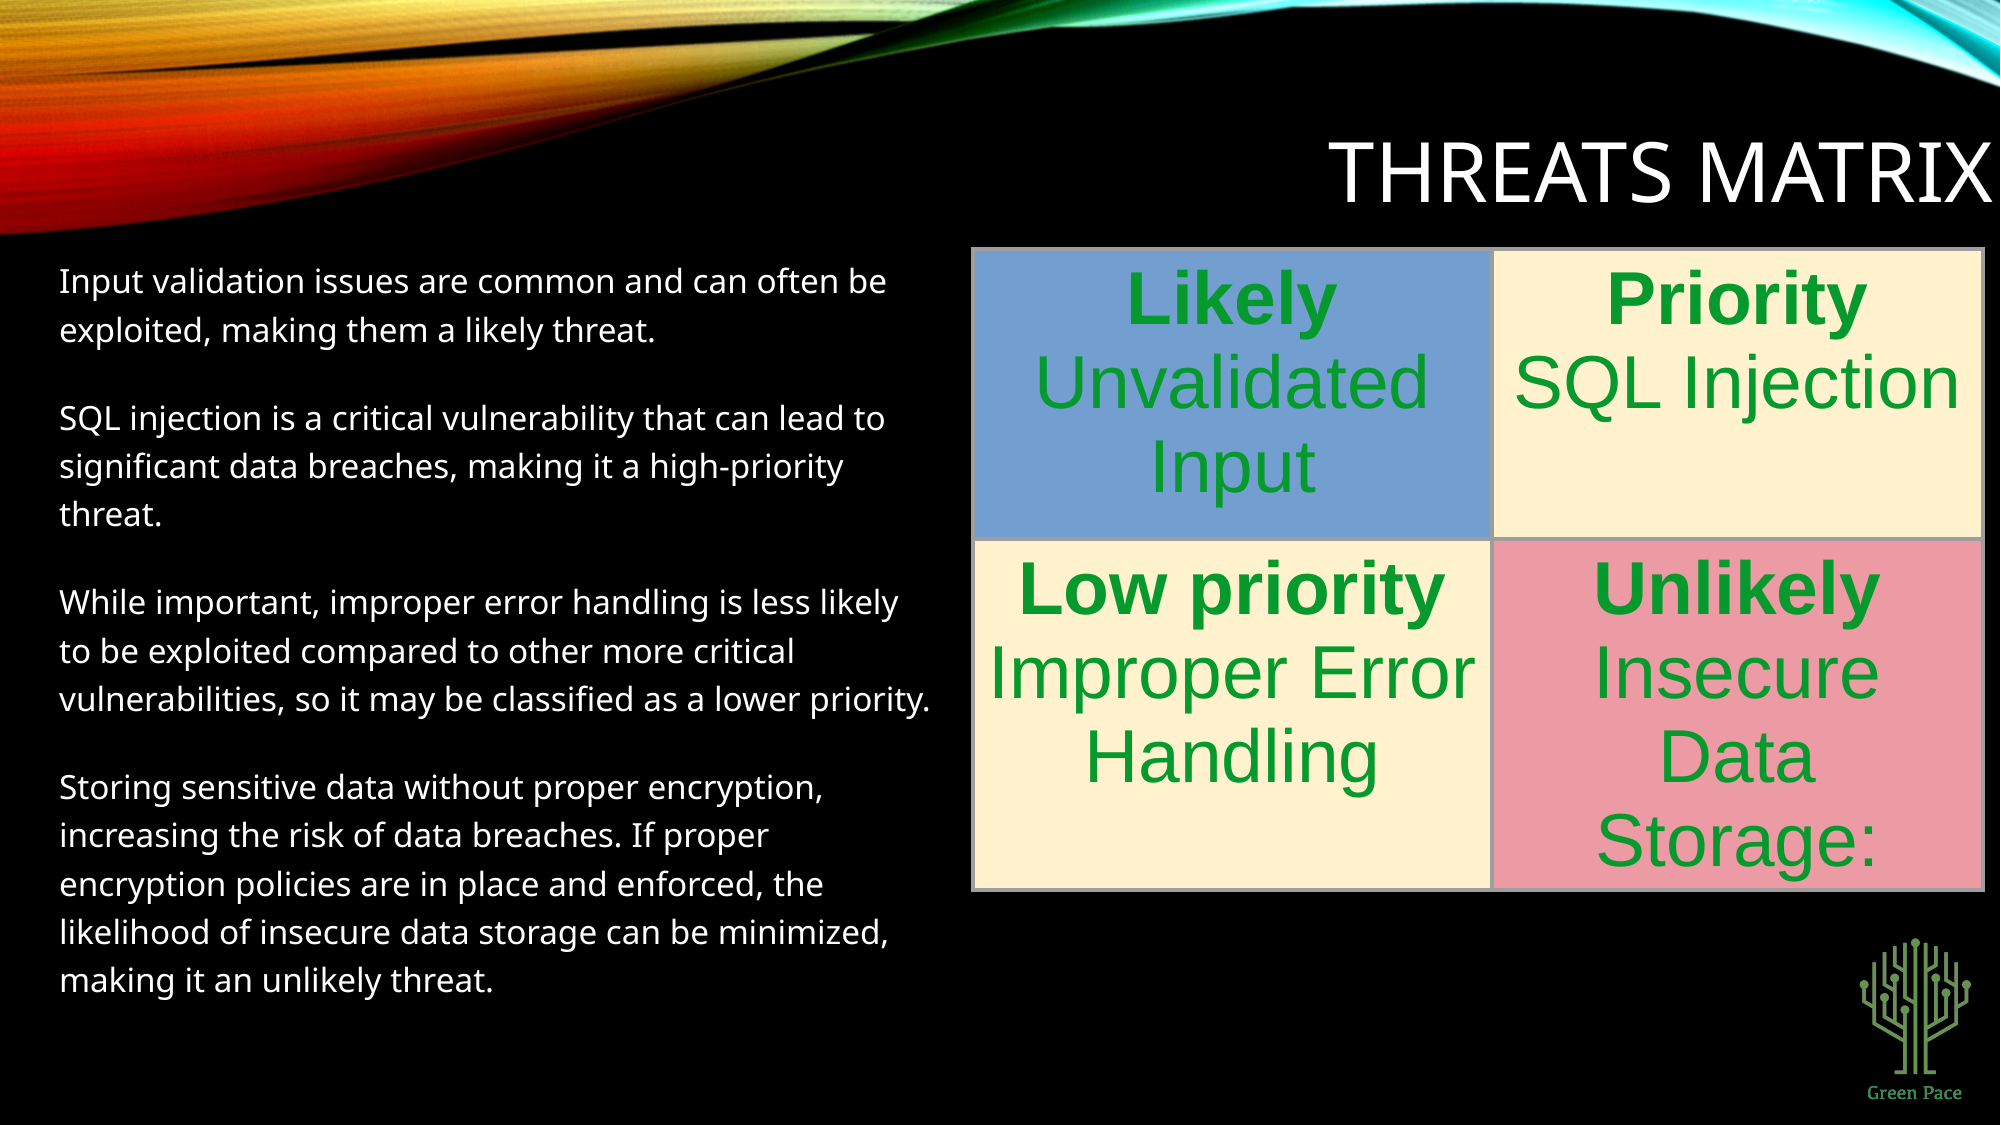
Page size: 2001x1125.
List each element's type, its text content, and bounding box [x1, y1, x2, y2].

table_cell Unlikely Insecure Data Storage: [1494, 541, 1981, 888]
title THREATS MATRIX [581, 66, 1994, 279]
table_header Priority SQL Injection [1494, 251, 1981, 537]
picture [0, 0, 2000, 237]
table_cell Low priority Improper Error Handling [975, 541, 1490, 888]
table_header Likely Unvalidated Input [975, 251, 1490, 537]
list Input validation issues are common and can often be exploited, making them a likely threat. SQL injection is a critical vulnerability that can lead to significant data breaches, making it a high-priority threat. While important, improper error handling is less likely to be exploited compared to other more critical vulnerabilities, so it may be classified as a lower priority. Storing sensitive data without proper encryption, increasing the risk of data breaches. If proper encryption policies are in place and enforced, the likelihood of insecure data storage can be minimized, making it an unlikely threat. [23, 218, 938, 1042]
picture [1841, 927, 1988, 1117]
